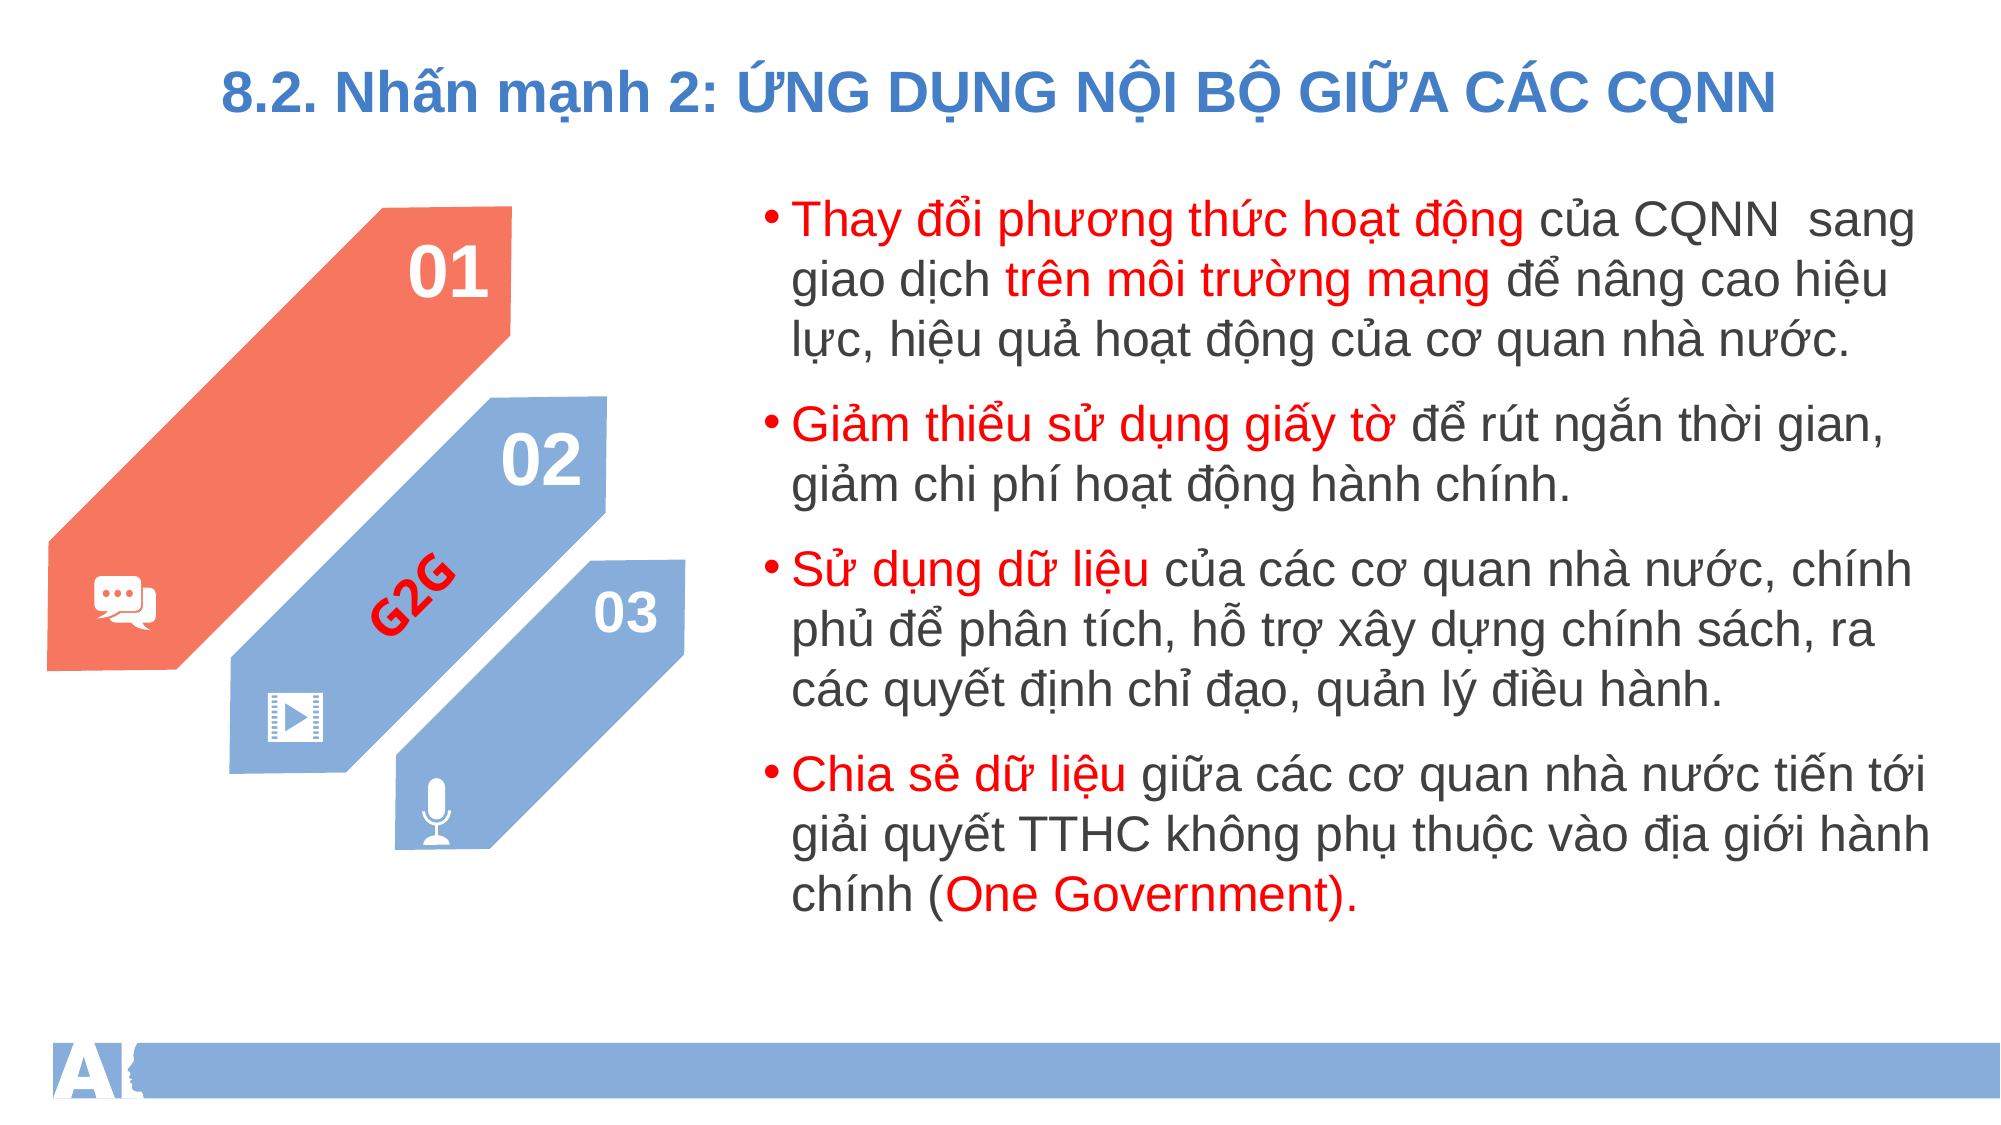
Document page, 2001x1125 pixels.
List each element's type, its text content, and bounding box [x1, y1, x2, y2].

text_box [93, 575, 157, 632]
text_box 03 [574, 566, 679, 652]
text_box [267, 692, 324, 743]
text_box 02 [479, 402, 605, 508]
text_box [45, 205, 513, 673]
text_box [228, 395, 609, 775]
text_box G2G [267, 452, 553, 734]
text_box Thay đổi phương thức hoạt động của CQNN sang giao dịch trên môi trường mạng để nâng cao hiệu lực, hiệu quả hoạt động của cơ quan nhà nước. Giảm thiểu sử dụng giấy tờ để rút ngắn thời gian, giảm chi phí hoạt động hành chính. Sử dụng dữ liệu của các cơ quan nhà nước, chính phủ để phân tích, hỗ trợ xây dựng chính sách, ra các quyết định chỉ đạo, quản lý điều hành. Chia sẻ dữ liệu giữa các cơ quan nhà nước tiến tới giải quyết TTHC không phụ thuộc vào địa giới hành chính (One Government). [749, 178, 1949, 929]
text_box [393, 558, 687, 852]
text_box [420, 777, 453, 847]
text_box 01 [386, 215, 511, 320]
list 8.2. Nhấn mạnh 2: ỨNG DỤNG NỘI BỘ GIỮA CÁC CQNN [0, 28, 2000, 150]
